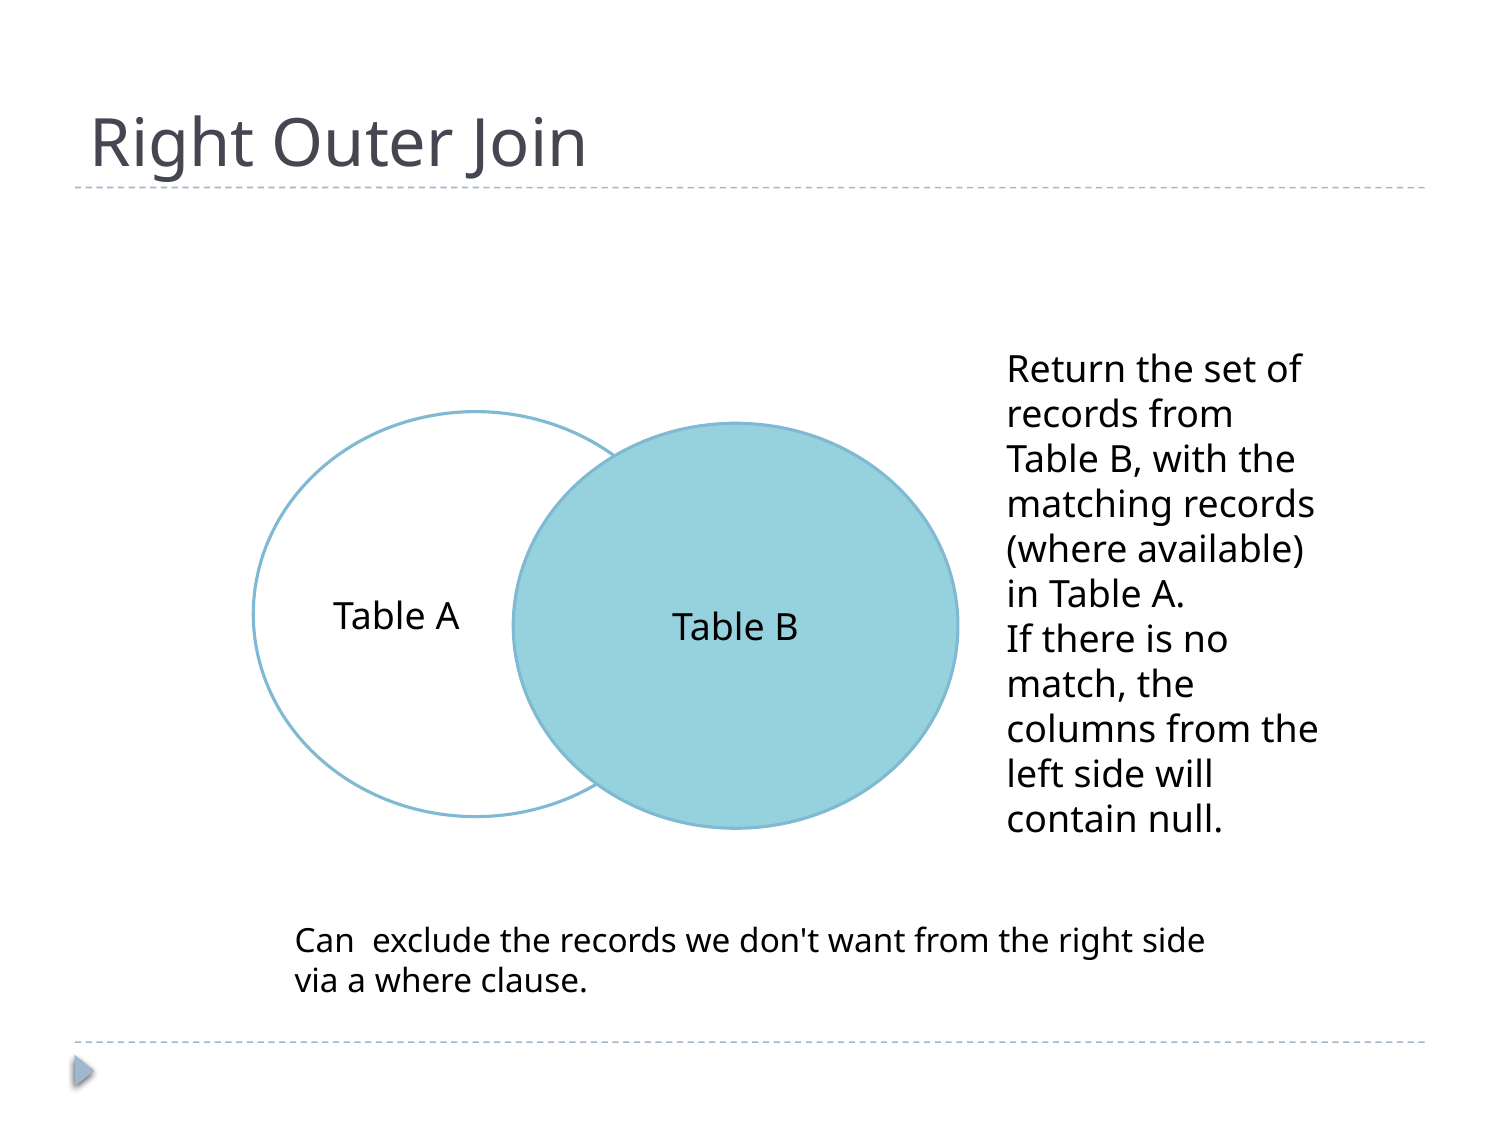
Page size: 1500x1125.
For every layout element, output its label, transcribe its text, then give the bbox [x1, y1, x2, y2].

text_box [253, 411, 959, 829]
text_box Can exclude the records we don't want from the right side via a where clause. [279, 911, 1257, 1007]
title Right Outer Join [75, 37, 1425, 188]
text_box Return the set of records from Table B, with the matching records (where available) in Table A. If there is no match, the columns from the left side will contain null. [991, 337, 1348, 848]
